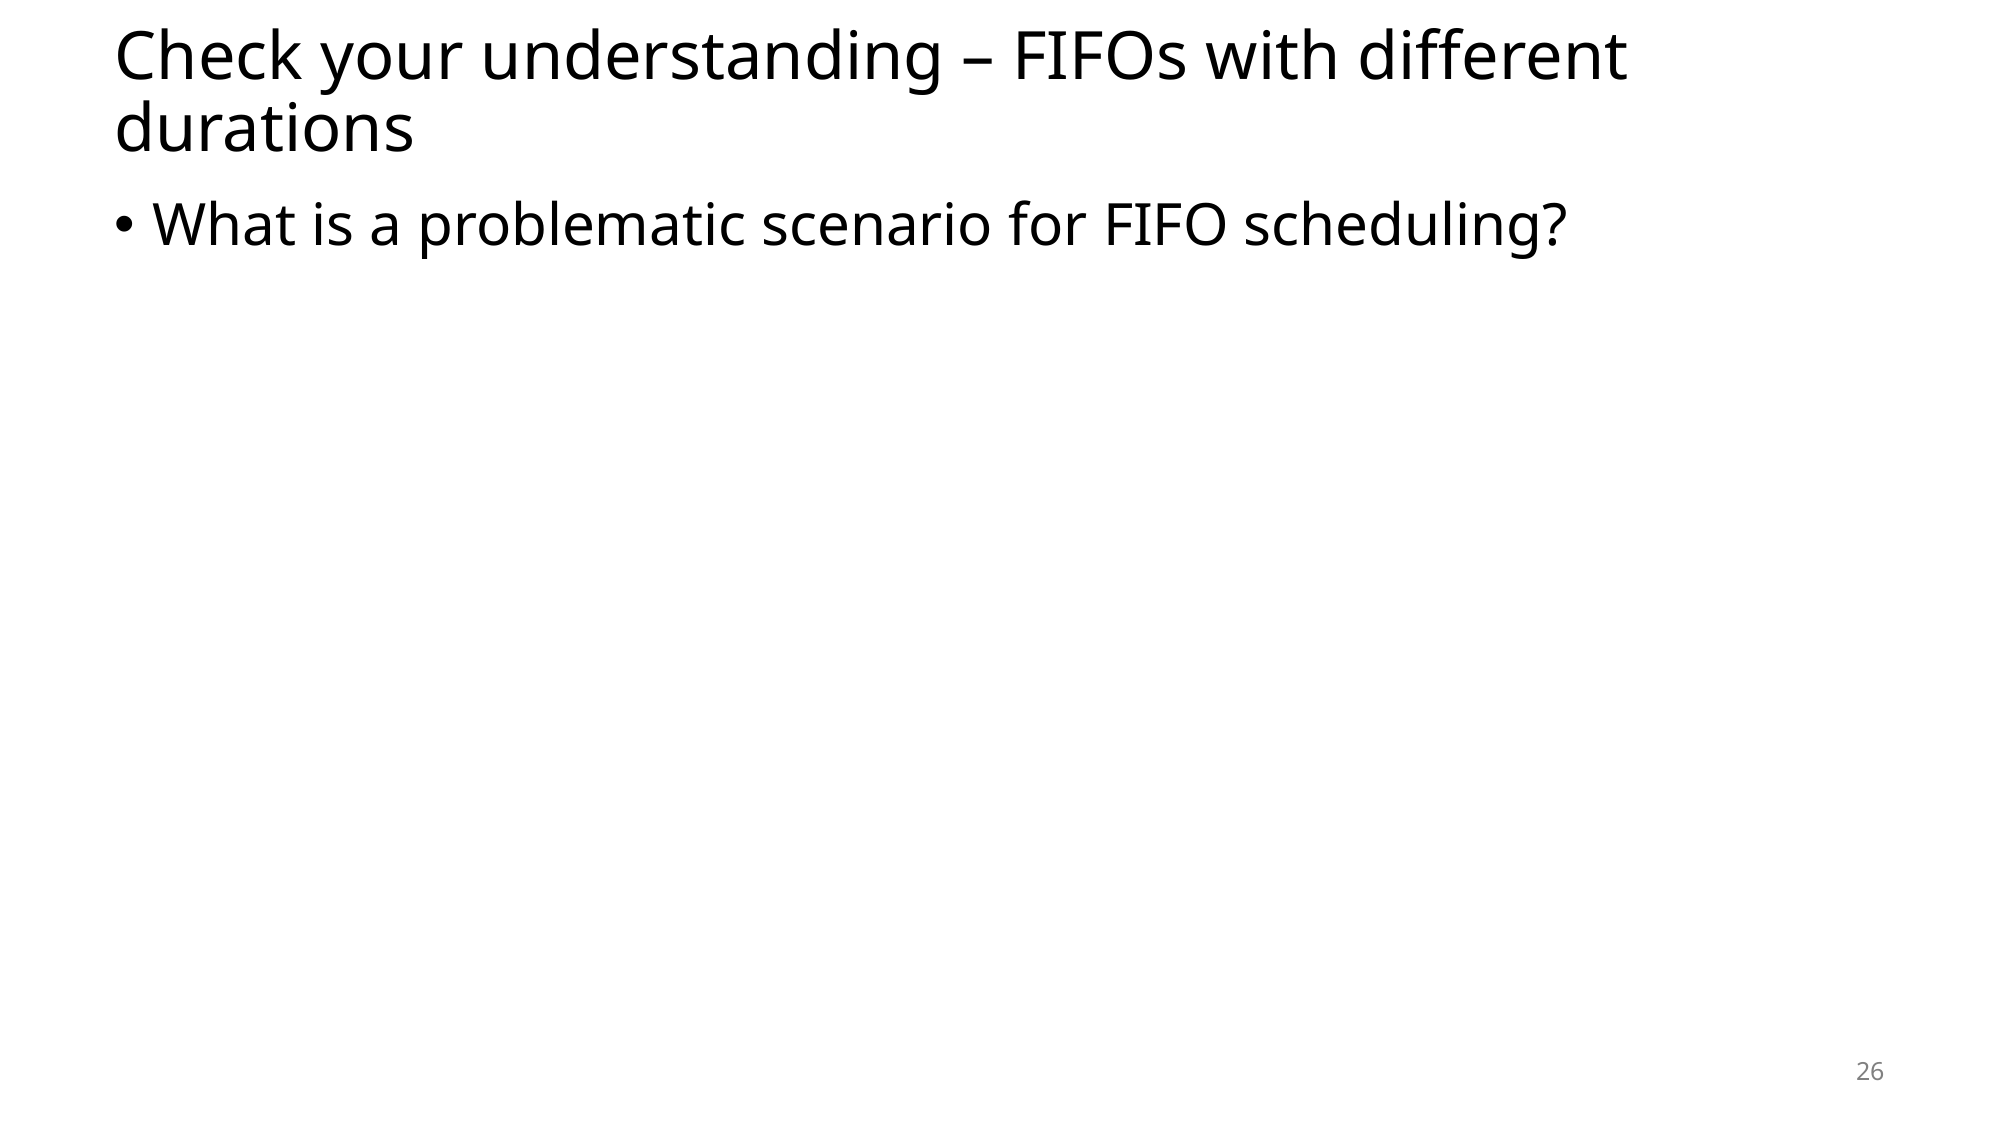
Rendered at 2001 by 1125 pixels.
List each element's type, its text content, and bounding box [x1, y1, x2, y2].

title Check your understanding – FIFOs with different durations [99, 37, 1900, 150]
list What is a problematic scenario for FIFO scheduling? [99, 187, 1900, 1013]
slide_number 26 [1749, 1042, 1900, 1103]
